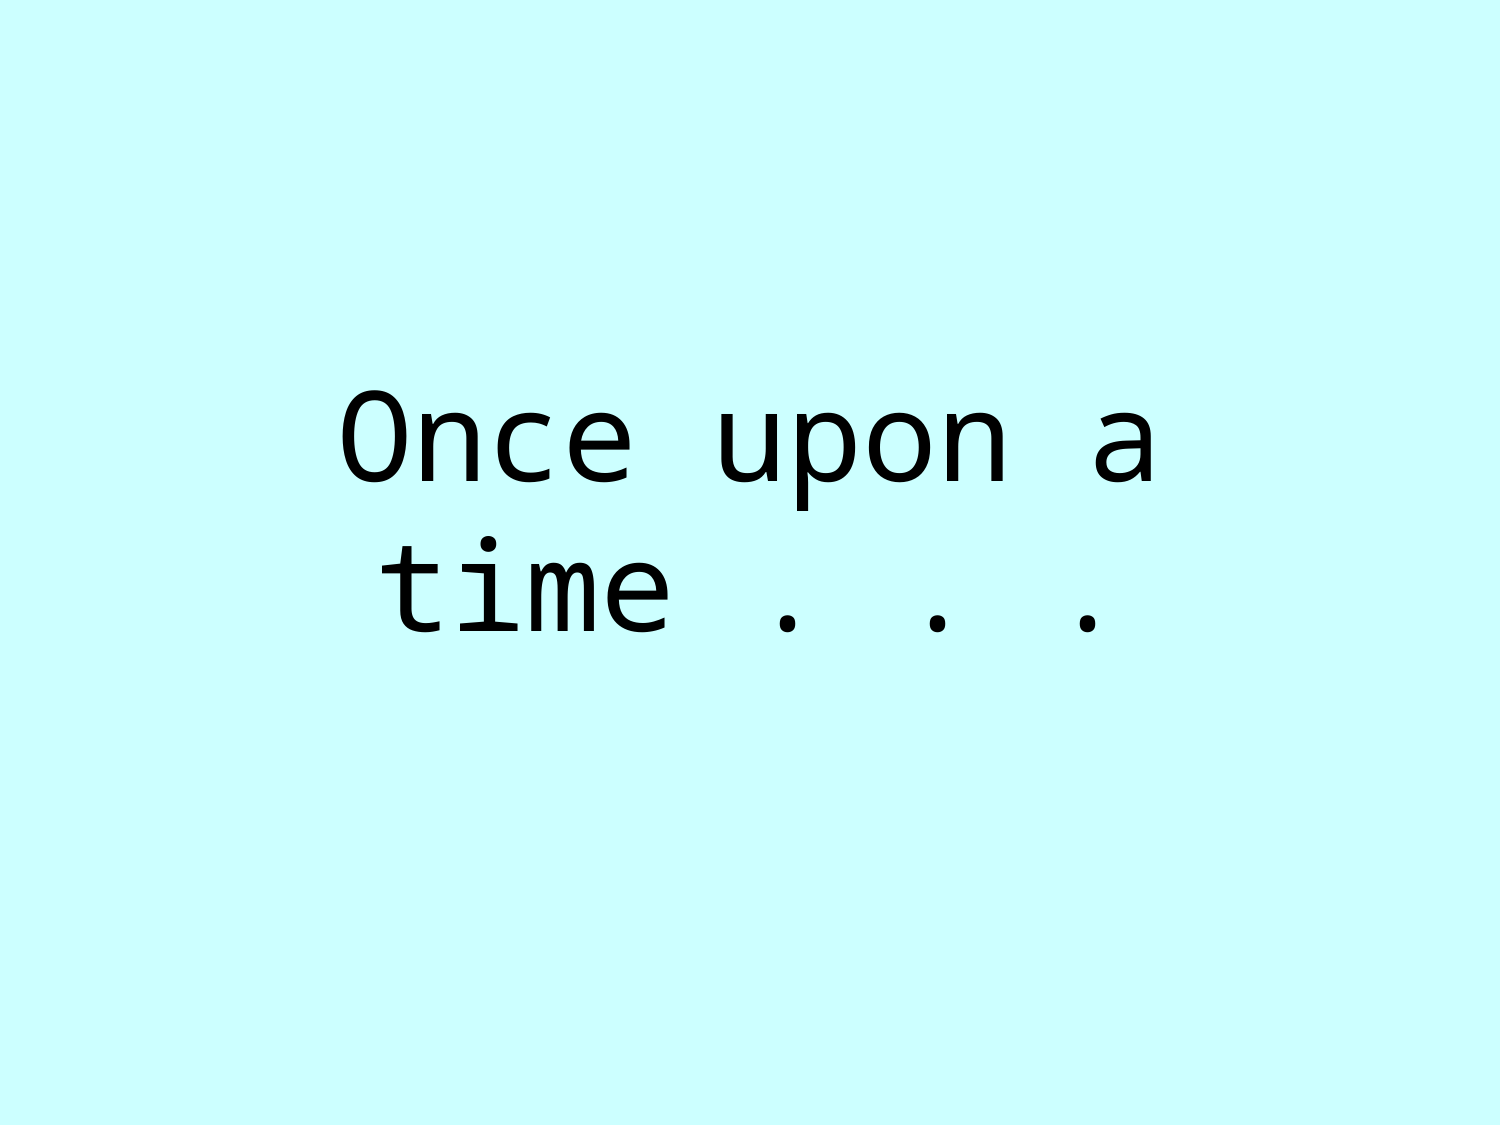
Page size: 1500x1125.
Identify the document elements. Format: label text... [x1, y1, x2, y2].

title Once upon a time . . . [0, 412, 1500, 601]
